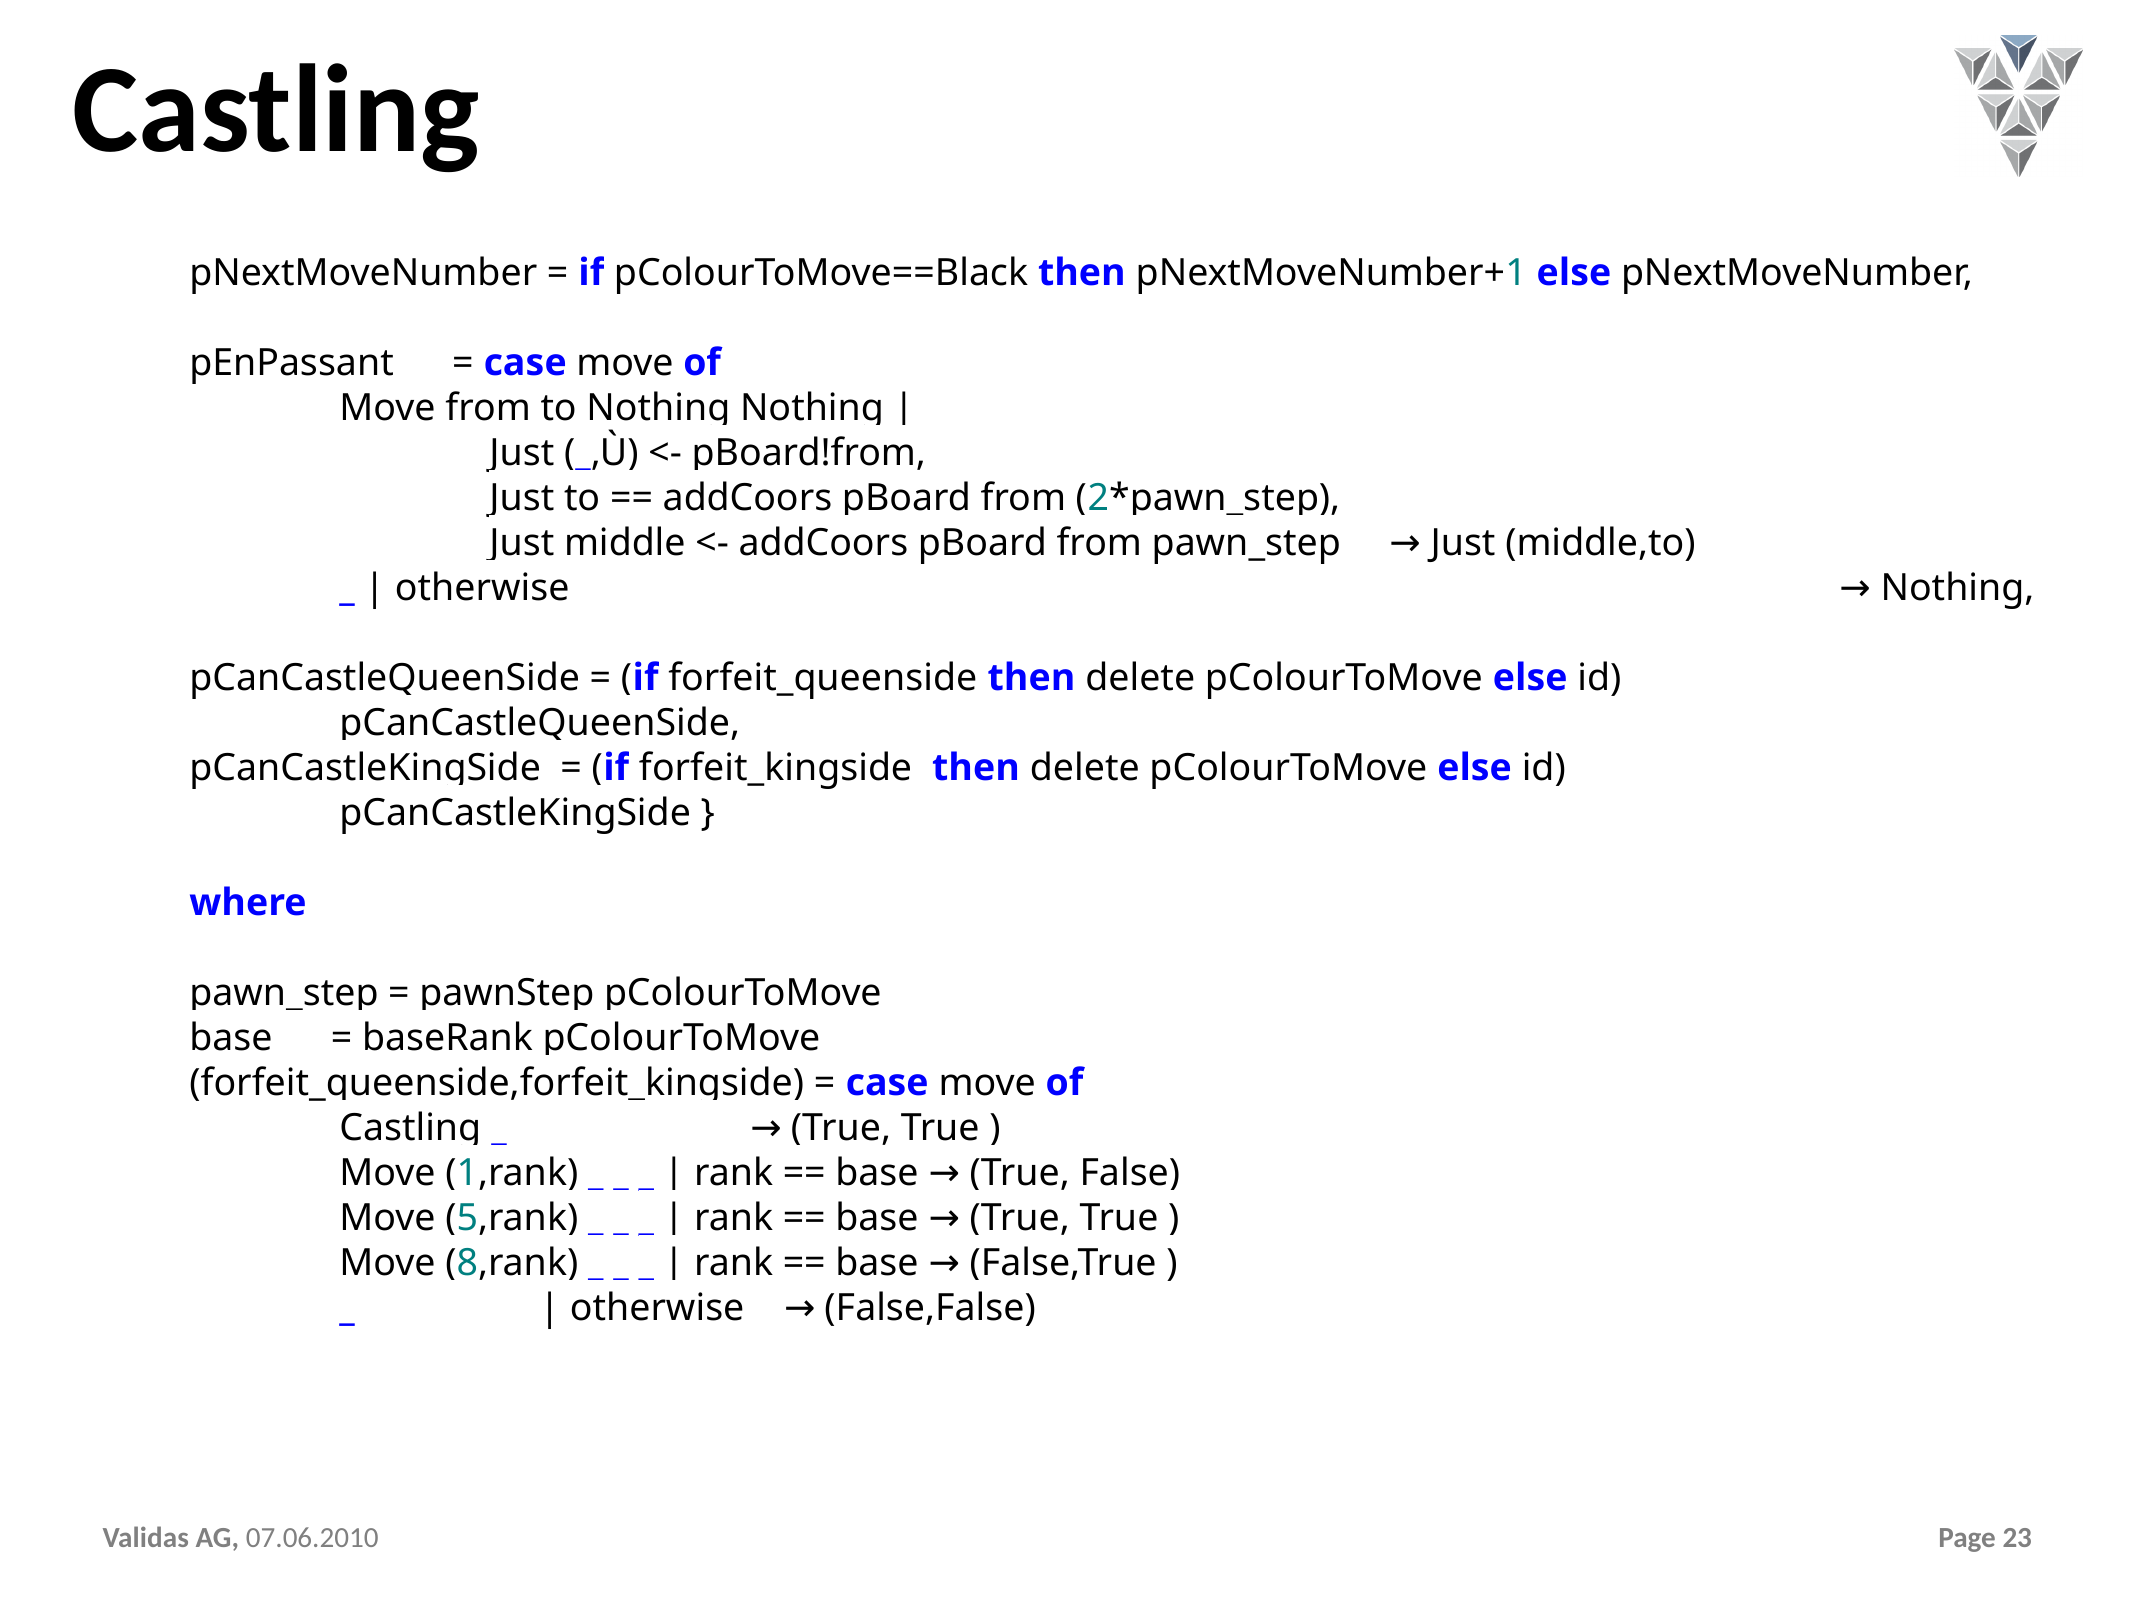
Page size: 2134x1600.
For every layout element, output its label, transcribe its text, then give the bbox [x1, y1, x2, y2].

text_box pNextMoveNumber = if pColourToMove==Black then pNextMoveNumber+1 else pNextMoveNumber, pEnPassant = case move of Move from to Nothing Nothing | Just (_,Ù) <- pBoard!from, Just to == addCoors pBoard from (2*pawn_step), Just middle <- addCoors pBoard from pawn_step → Just (middle,to) _ | otherwise → Nothing, pCanCastleQueenSide = (if forfeit_queenside then delete pColourToMove else id) pCanCastleQueenSide, pCanCastleKingSide = (if forfeit_kingside then delete pColourToMove else id) pCanCastleKingSide } where pawn_step = pawnStep pColourToMove base = baseRank pColourToMove (forfeit_queenside,forfeit_kingside) = case move of Castling _ → (True, True ) Move (1,rank) _ _ _ | rank == base → (True, False) Move (5,rank) _ _ _ | rank == base → (True, True ) Move (8,rank) _ _ _ | rank == base → (False,True ) _ | otherwise → (False,False) [24, 240, 2100, 1336]
picture [1954, 35, 2083, 177]
title Castling [72, 15, 1835, 170]
